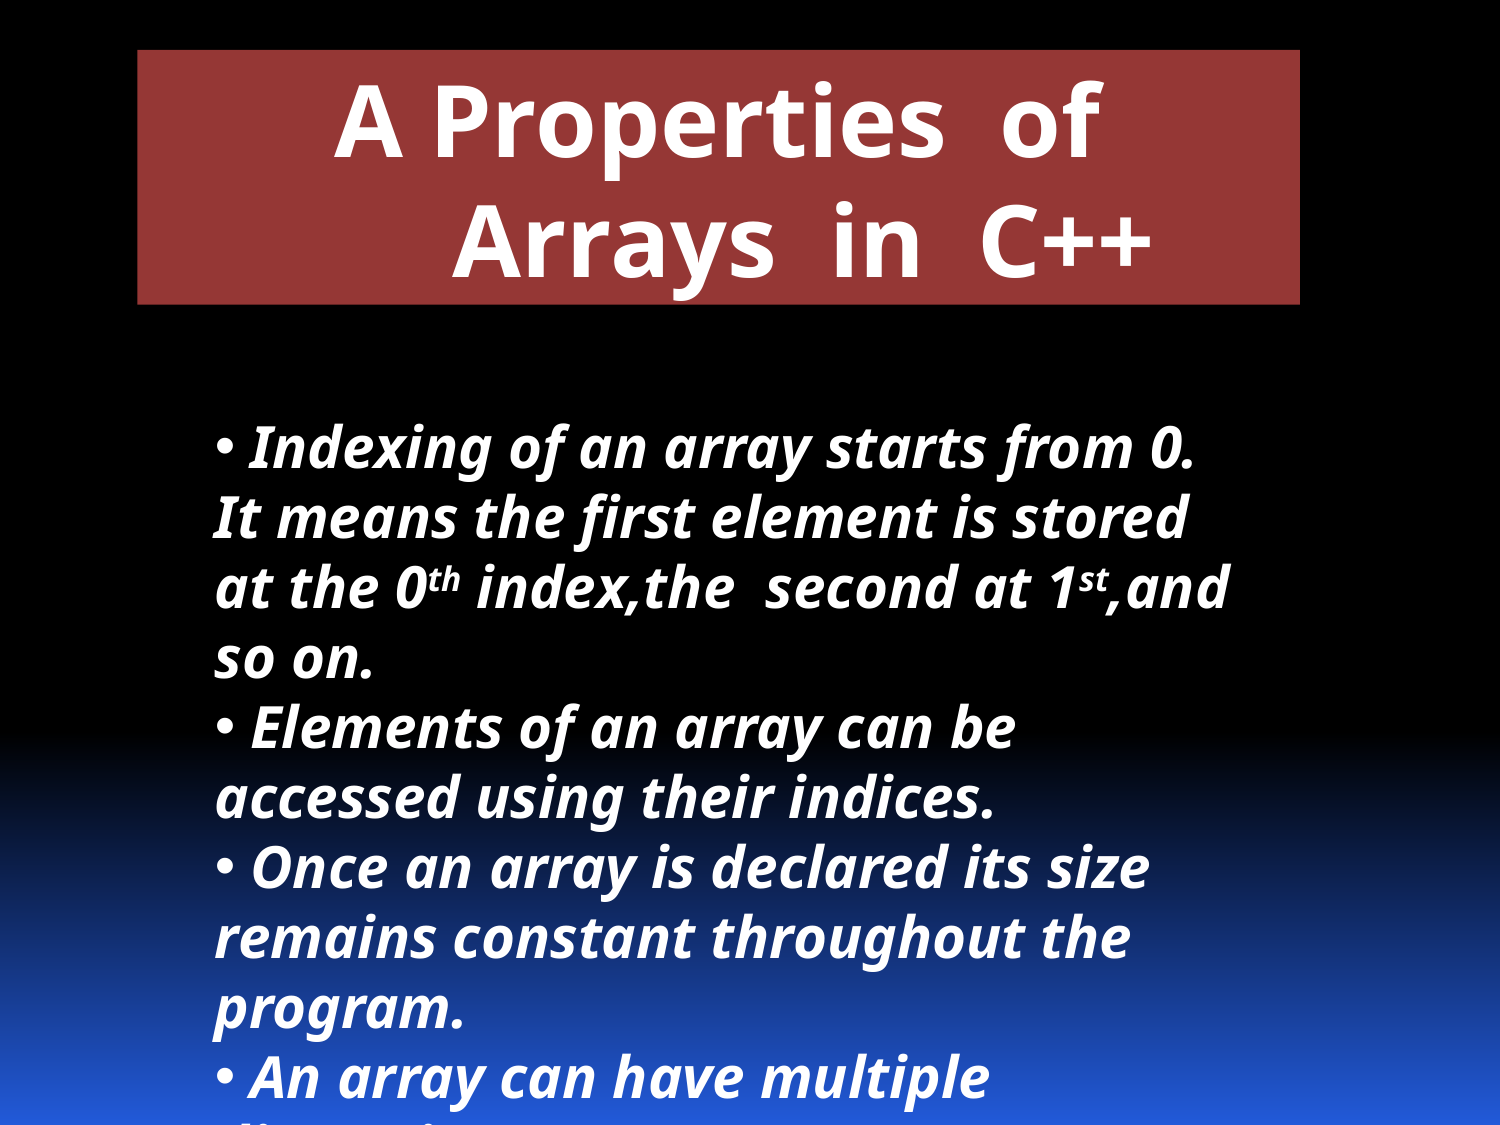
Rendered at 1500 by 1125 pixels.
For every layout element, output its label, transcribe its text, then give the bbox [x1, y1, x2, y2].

text_box A Properties of Arrays in C++ [137, 49, 1300, 305]
text_box Indexing of an array starts from 0. It means the first element is stored at the 0th index,the second at 1st,and so on. Elements of an array can be accessed using their indices. Once an array is declared its size remains constant throughout the program. An array can have multiple dimensions. [199, 402, 1250, 1125]
